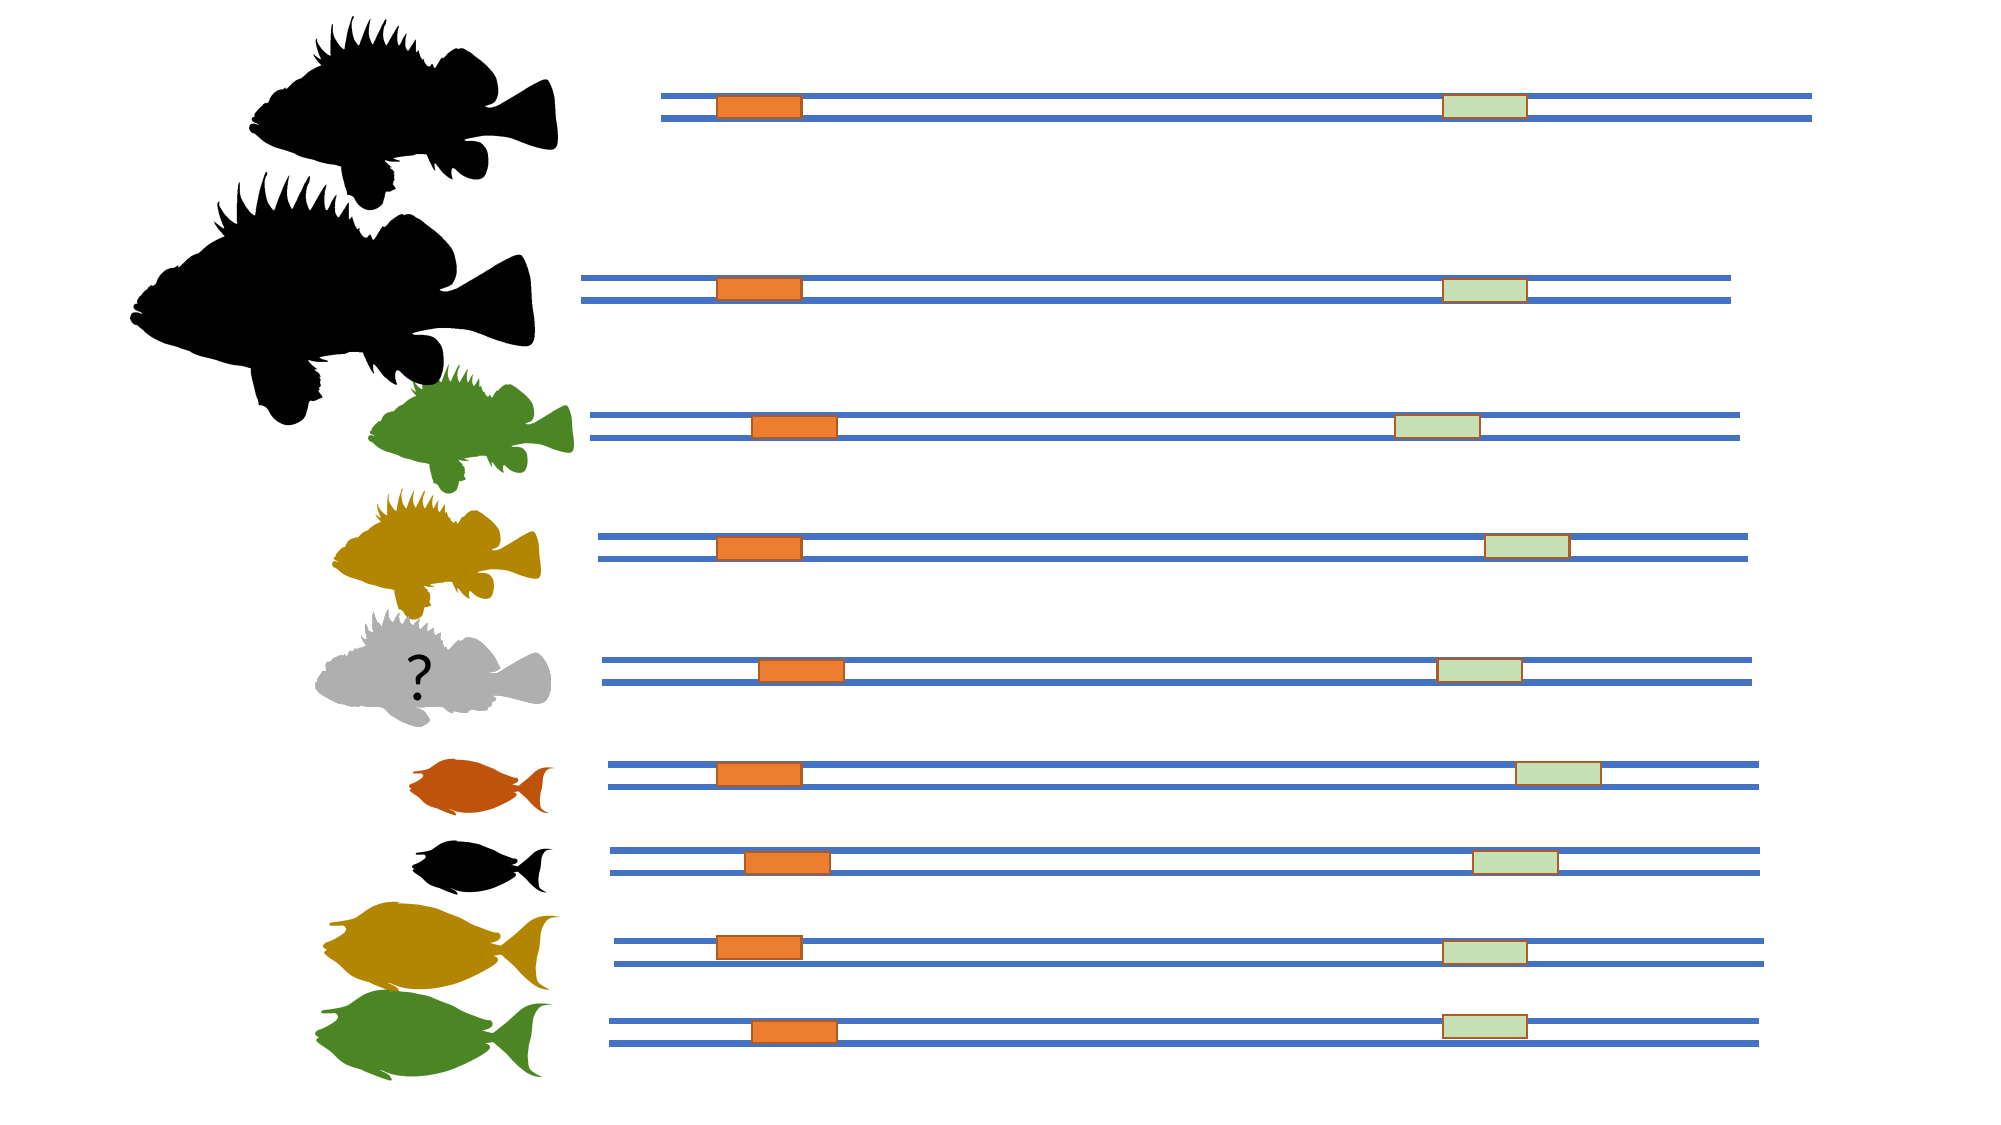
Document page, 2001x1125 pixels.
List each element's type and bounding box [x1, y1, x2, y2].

text_box [130, 0, 1812, 1125]
